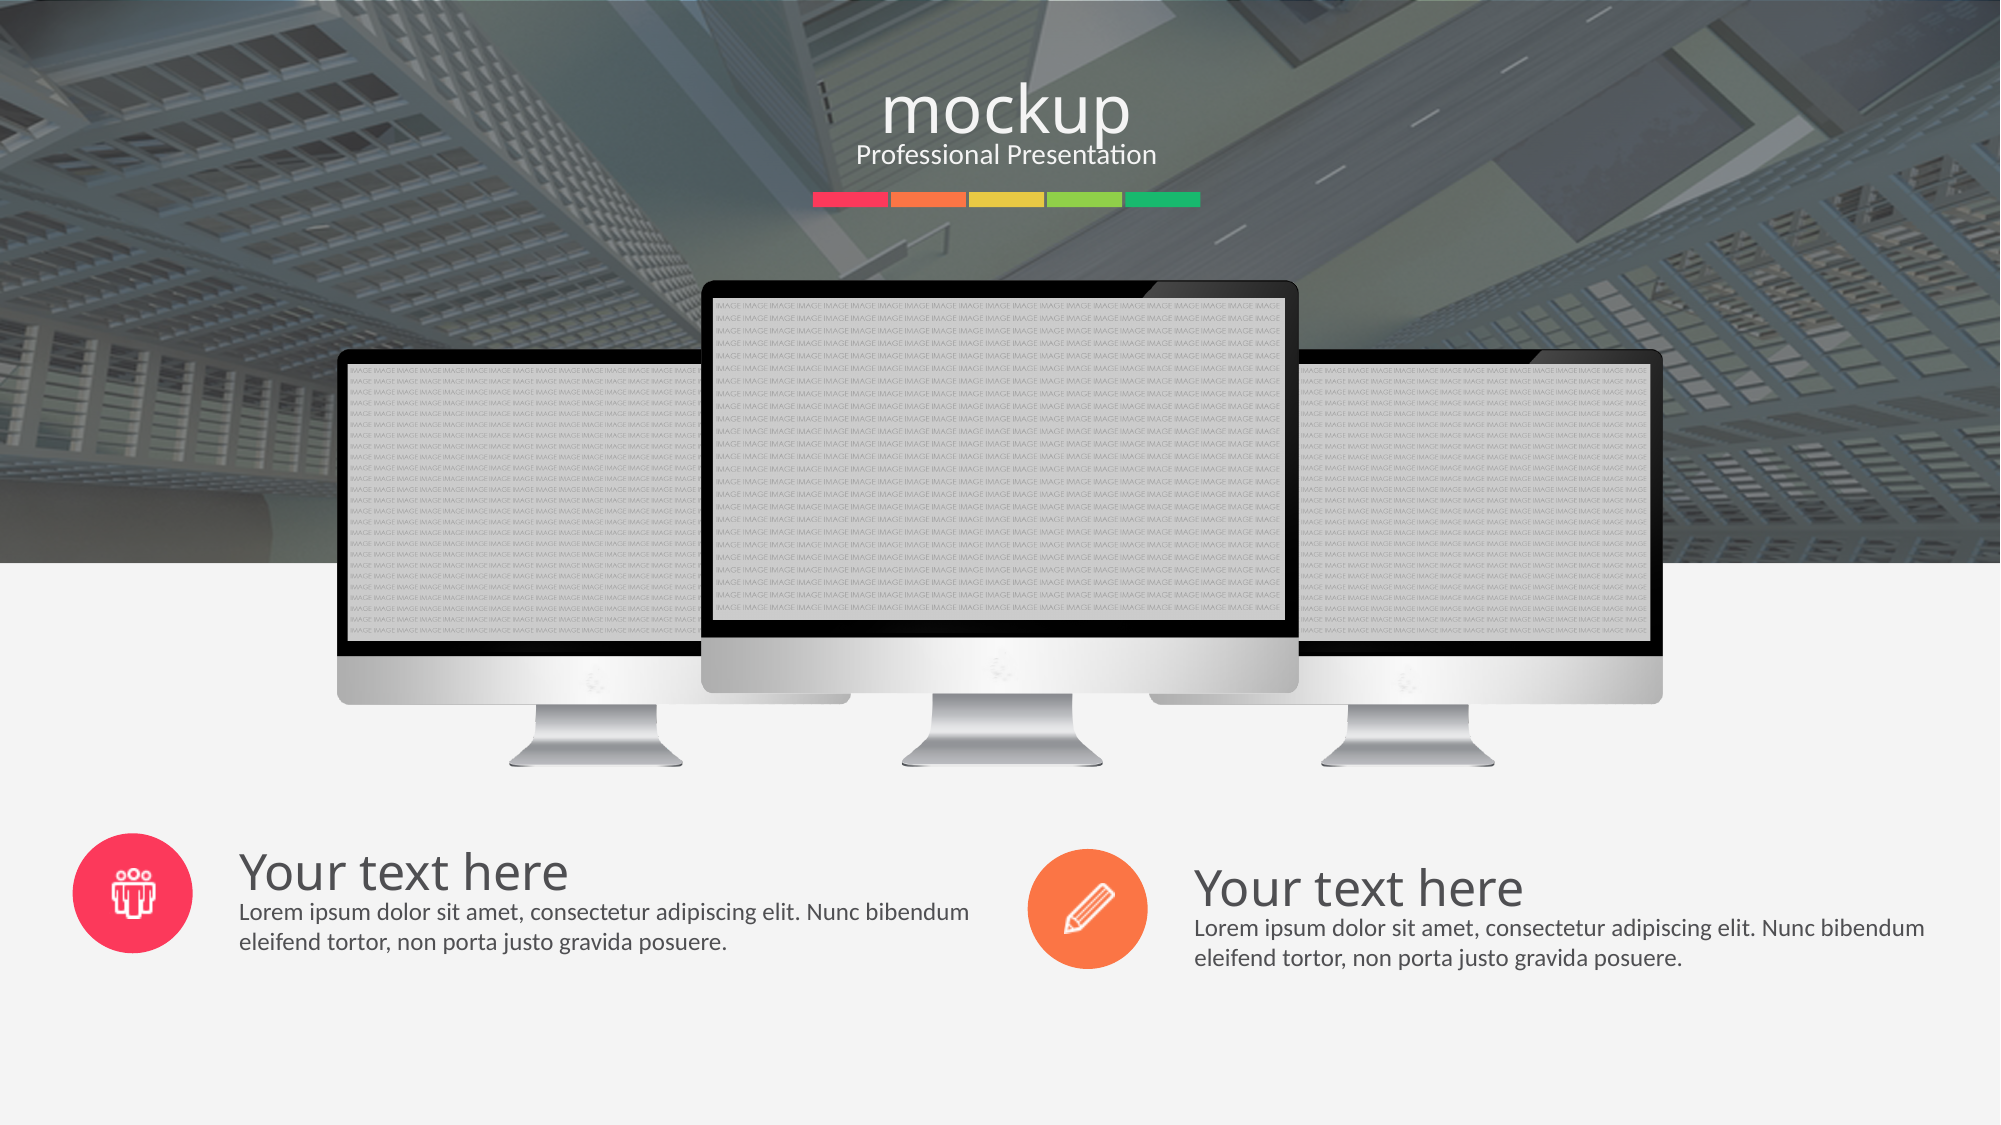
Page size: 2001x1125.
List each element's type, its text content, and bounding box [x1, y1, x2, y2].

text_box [337, 349, 701, 767]
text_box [6, 59, 2000, 208]
text_box Your text here [224, 833, 1033, 908]
text_box Your text here [1179, 848, 1988, 924]
text_box Lorem ipsum dolor sit amet, consectetur adipiscing elit. Nunc bibendum eleifend tortor, non porta justo gravida posuere. [224, 908, 1033, 963]
text_box [0, 0, 2000, 564]
text_box [71, 832, 194, 955]
picture [108, 868, 160, 919]
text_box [1299, 349, 1663, 767]
text_box [1026, 847, 1149, 971]
picture [1064, 883, 1115, 935]
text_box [701, 280, 1299, 767]
text_box Lorem ipsum dolor sit amet, consectetur adipiscing elit. Nunc bibendum eleifend tortor, non porta justo gravida posuere. [1179, 924, 1988, 979]
